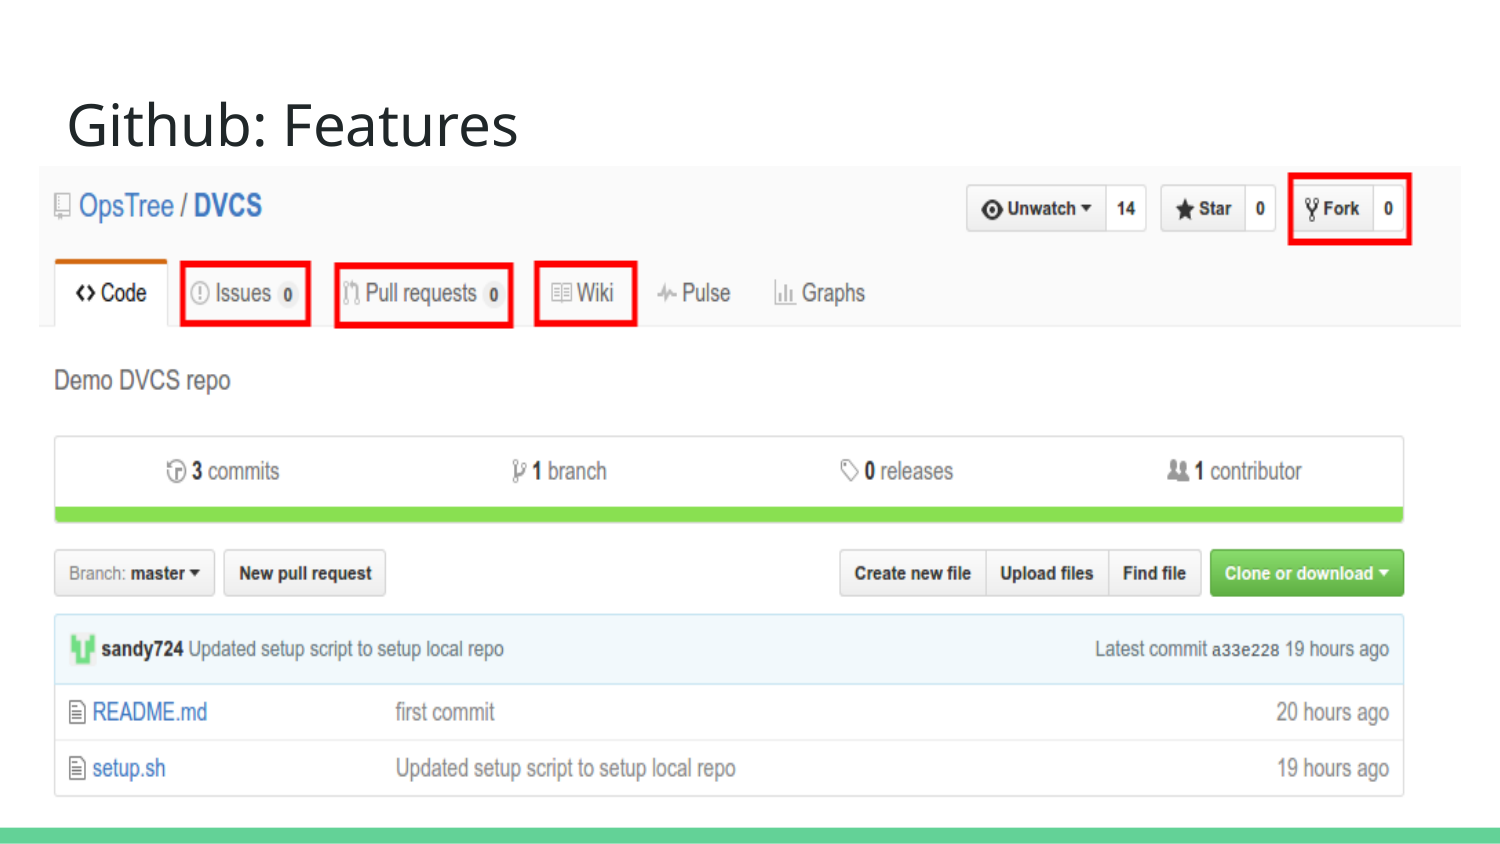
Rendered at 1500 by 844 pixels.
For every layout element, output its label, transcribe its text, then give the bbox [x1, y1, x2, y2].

title Github: Features [51, 72, 1449, 165]
picture [38, 166, 1461, 804]
